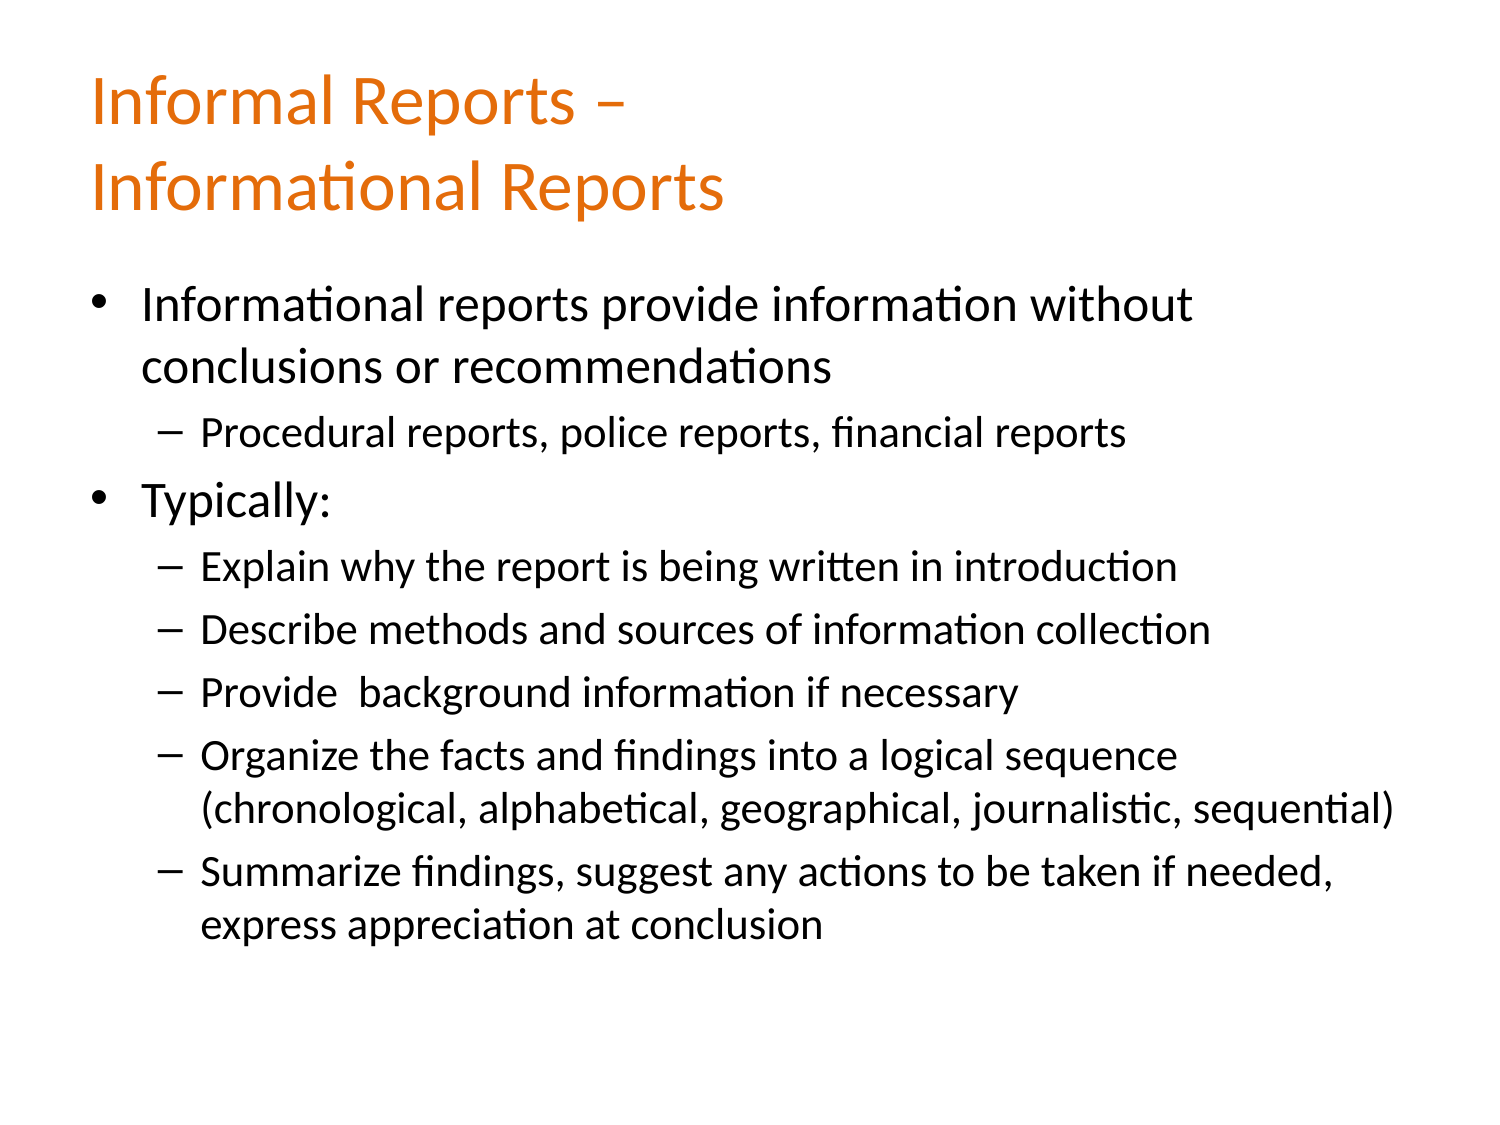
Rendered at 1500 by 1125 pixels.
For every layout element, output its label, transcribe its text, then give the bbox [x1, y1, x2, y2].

title Informal Reports – Informational Reports [75, 45, 1425, 233]
list Informational reports provide information without conclusions or recommendations Procedural reports, police reports, financial reports Typically: Explain why the report is being written in introduction Describe methods and sources of information collection Provide background information if necessary Organize the facts and findings into a logical sequence (chronological, alphabetical, geographical, journalistic, sequential) Summarize findings, suggest any actions to be taken if needed, express appreciation at conclusion [75, 262, 1425, 1005]
